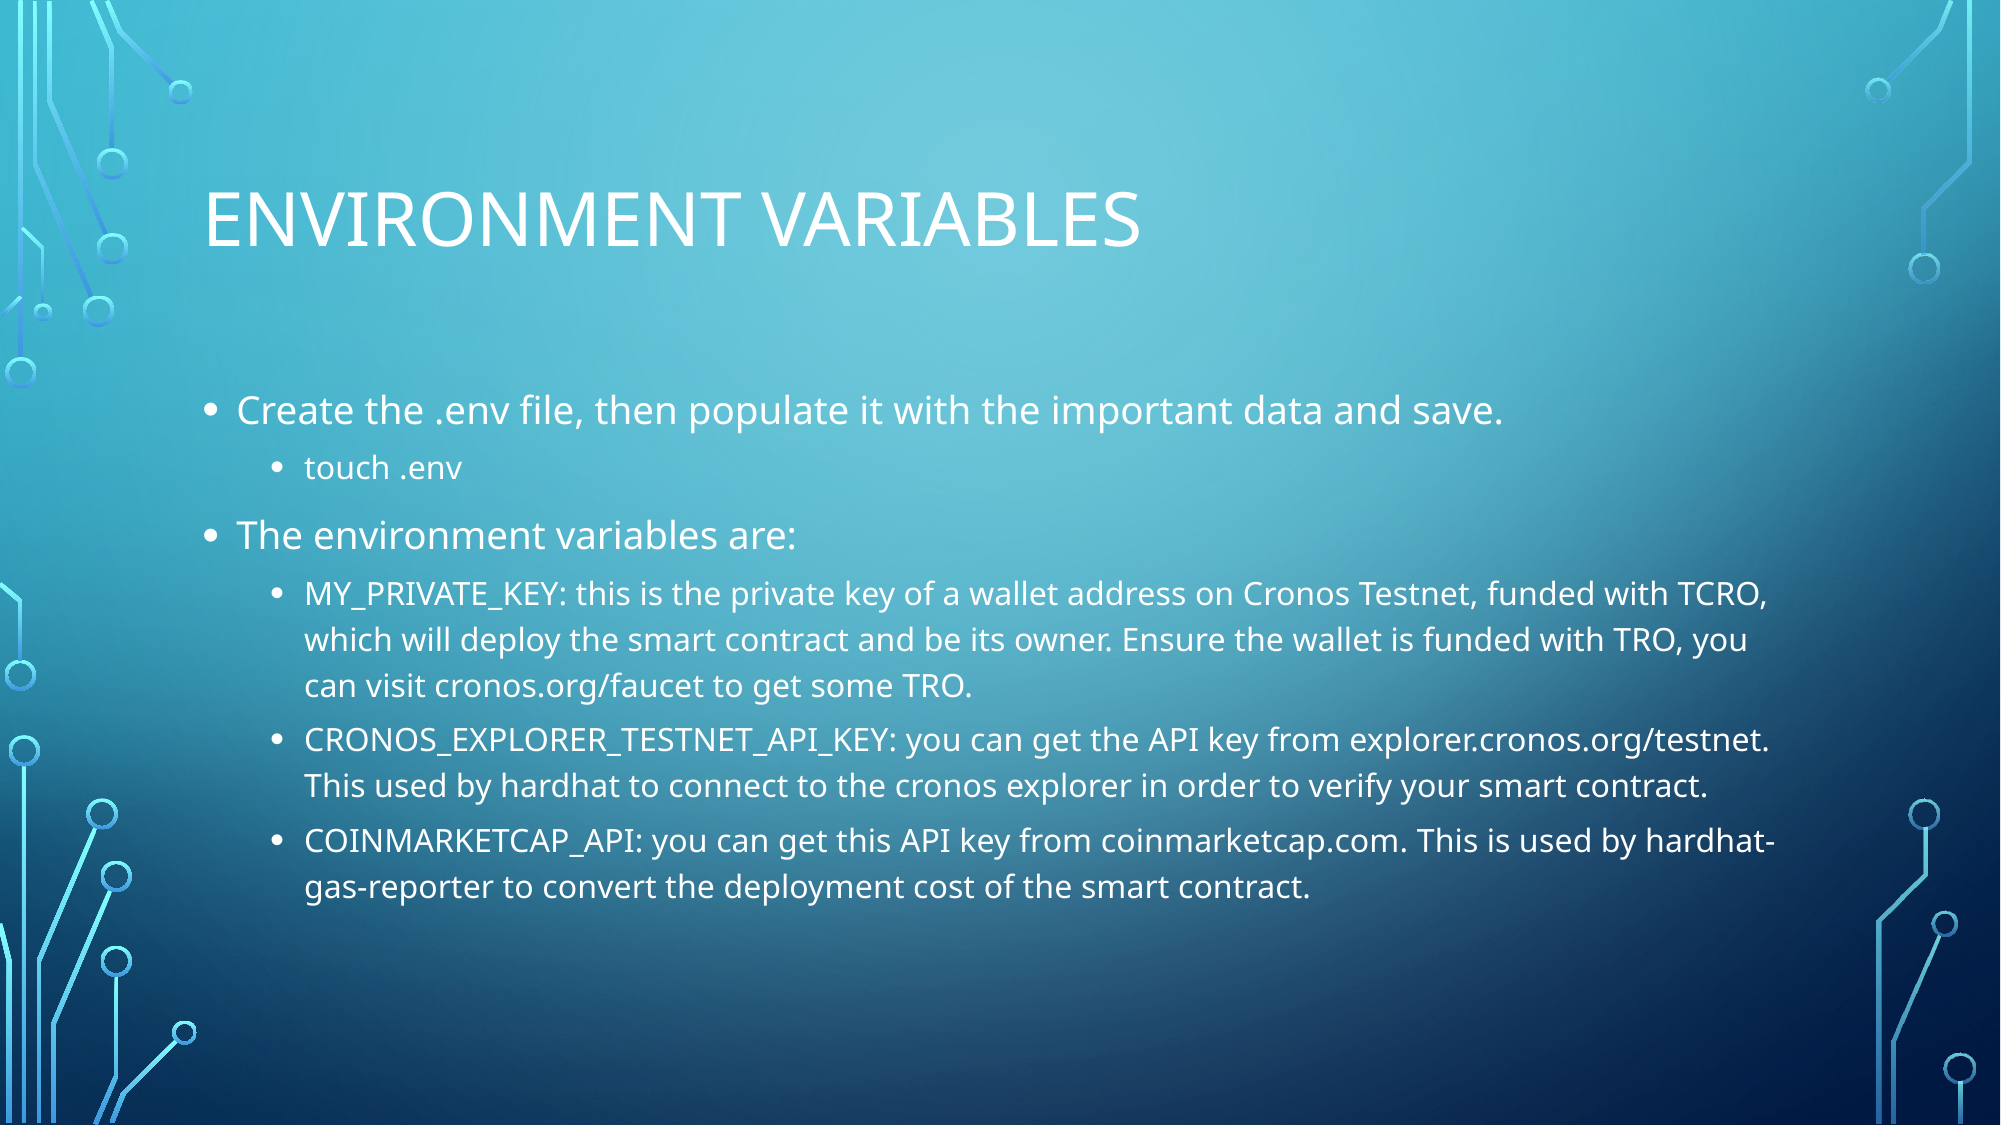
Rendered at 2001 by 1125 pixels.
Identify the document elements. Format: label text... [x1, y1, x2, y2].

title Environment variables [187, 101, 1813, 344]
list Create the .env file, then populate it with the important data and save. touch .env The environment variables are: MY_PRIVATE_KEY: this is the private key of a wallet address on Cronos Testnet, funded with TCRO, which will deploy the smart contract and be its owner. Ensure the wallet is funded with TRO, you can visit cronos.org/faucet to get some TRO. CRONOS_EXPLORER_TESTNET_API_KEY: you can get the API key from explorer.cronos.org/testnet. This used by hardhat to connect to the cronos explorer in order to verify your smart contract. COINMARKETCAP_API: you can get this API key from coinmarketcap.com. This is used by hardhat-gas-reporter to convert the deployment cost of the smart contract. [187, 369, 1813, 950]
